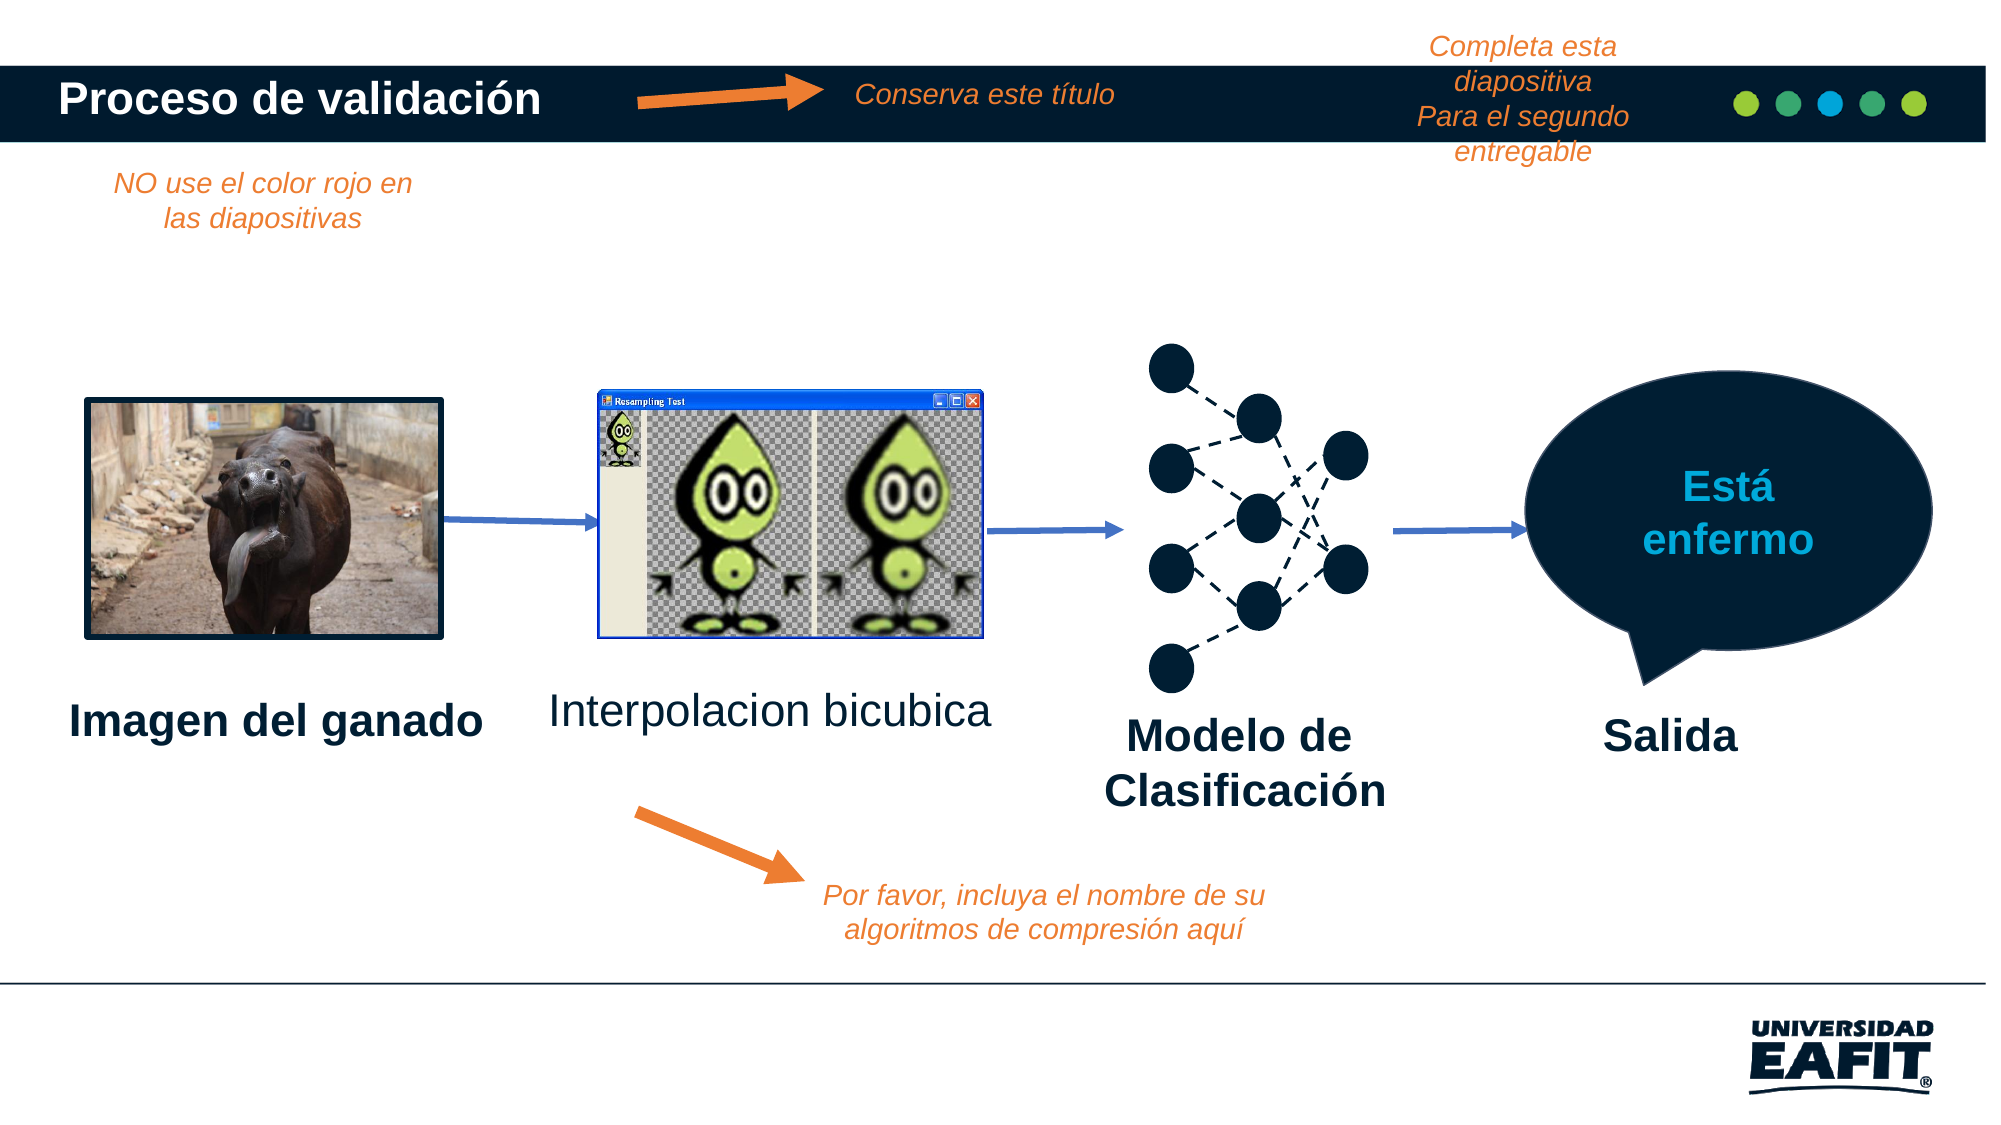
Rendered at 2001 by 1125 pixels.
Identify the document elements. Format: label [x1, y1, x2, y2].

text_box [1148, 343, 1369, 694]
text_box [441, 518, 592, 523]
picture [0, 5, 1986, 1125]
